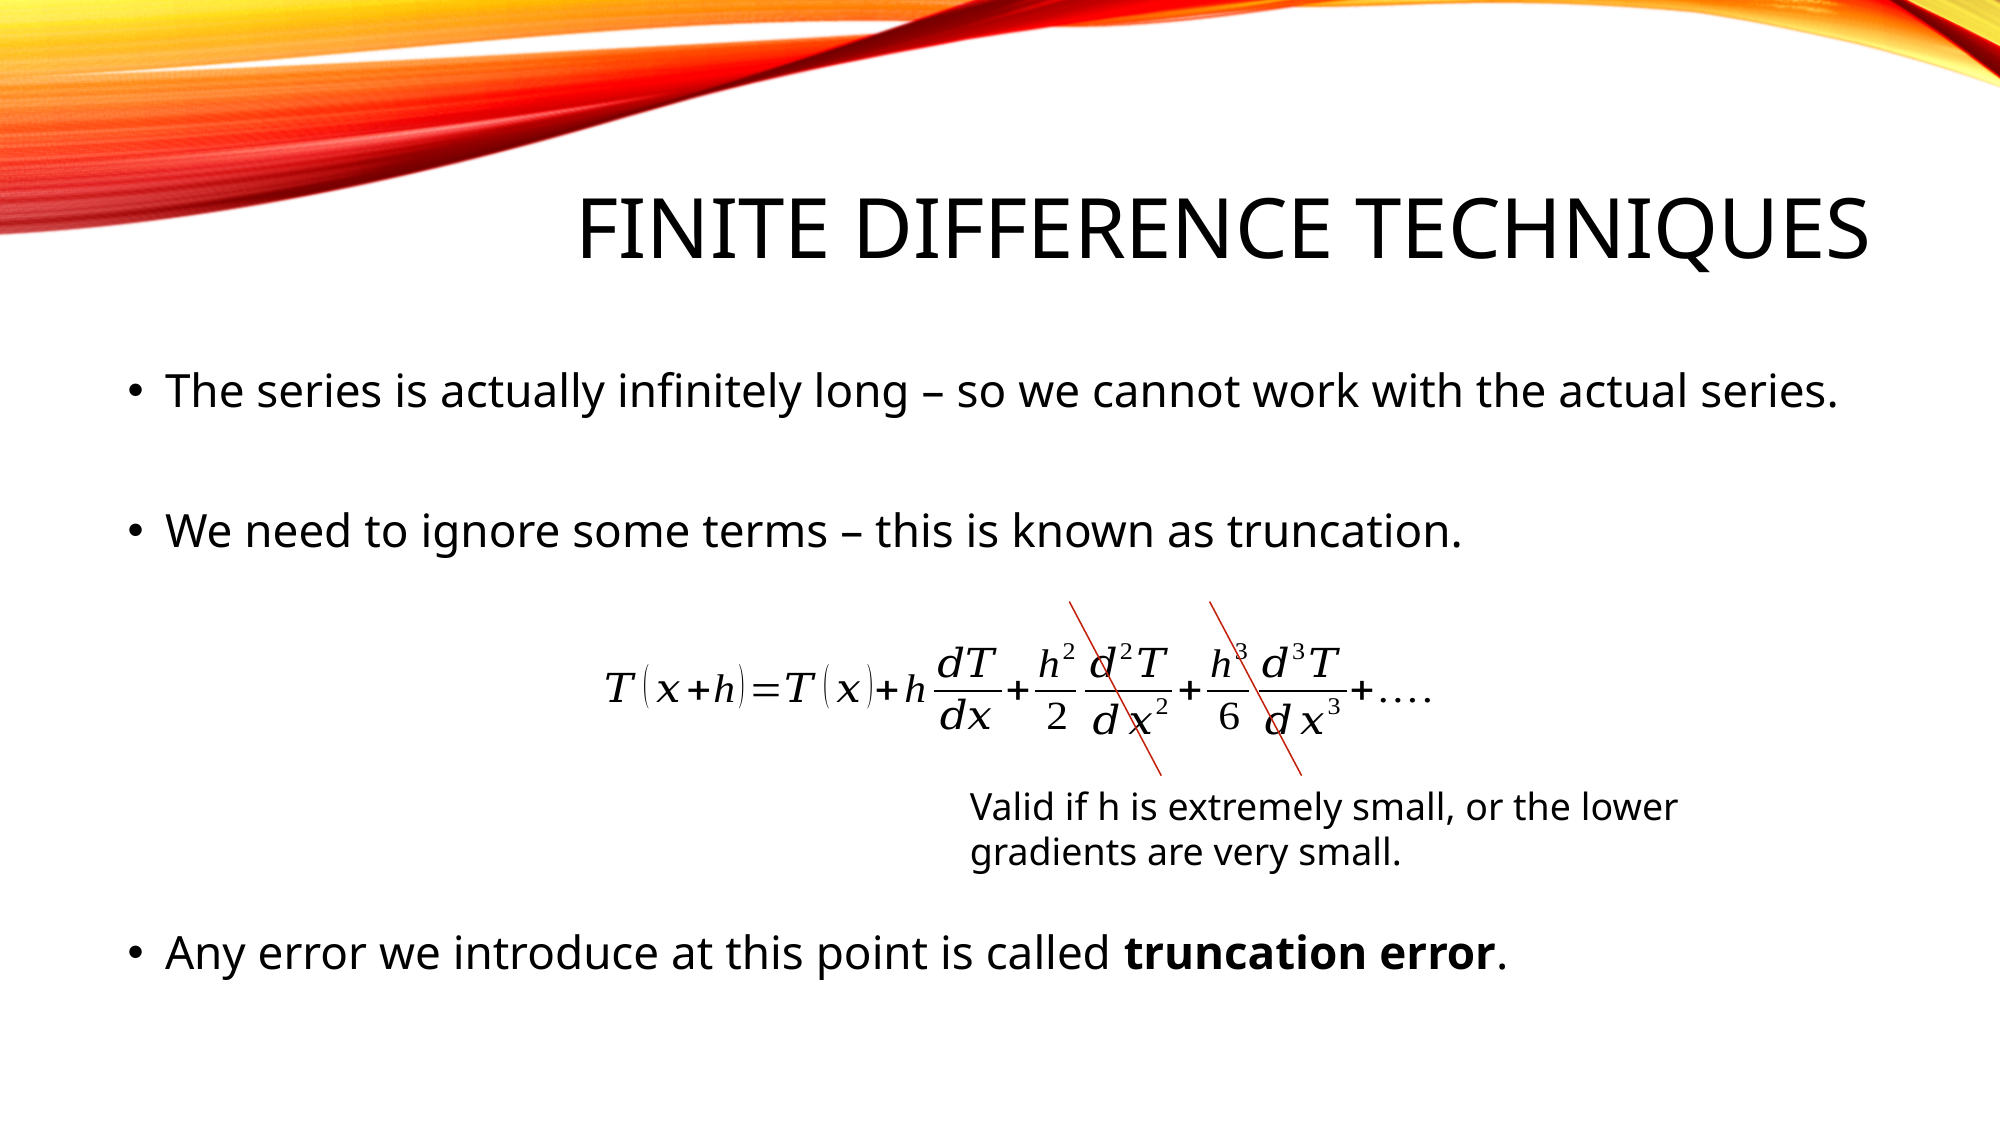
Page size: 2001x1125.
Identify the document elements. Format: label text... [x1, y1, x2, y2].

text_box Valid if h is extremely small, or the lower gradients are very small. [955, 775, 1728, 881]
title Finite Difference Techniques [474, 125, 1888, 338]
list The series is actually infinitely long – so we cannot work with the actual series. We need to ignore some terms – this is known as truncation. Any error we introduce at this point is called truncation error. [112, 360, 1888, 1021]
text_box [1209, 601, 1302, 776]
picture [0, 0, 2000, 237]
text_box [1069, 601, 1162, 776]
